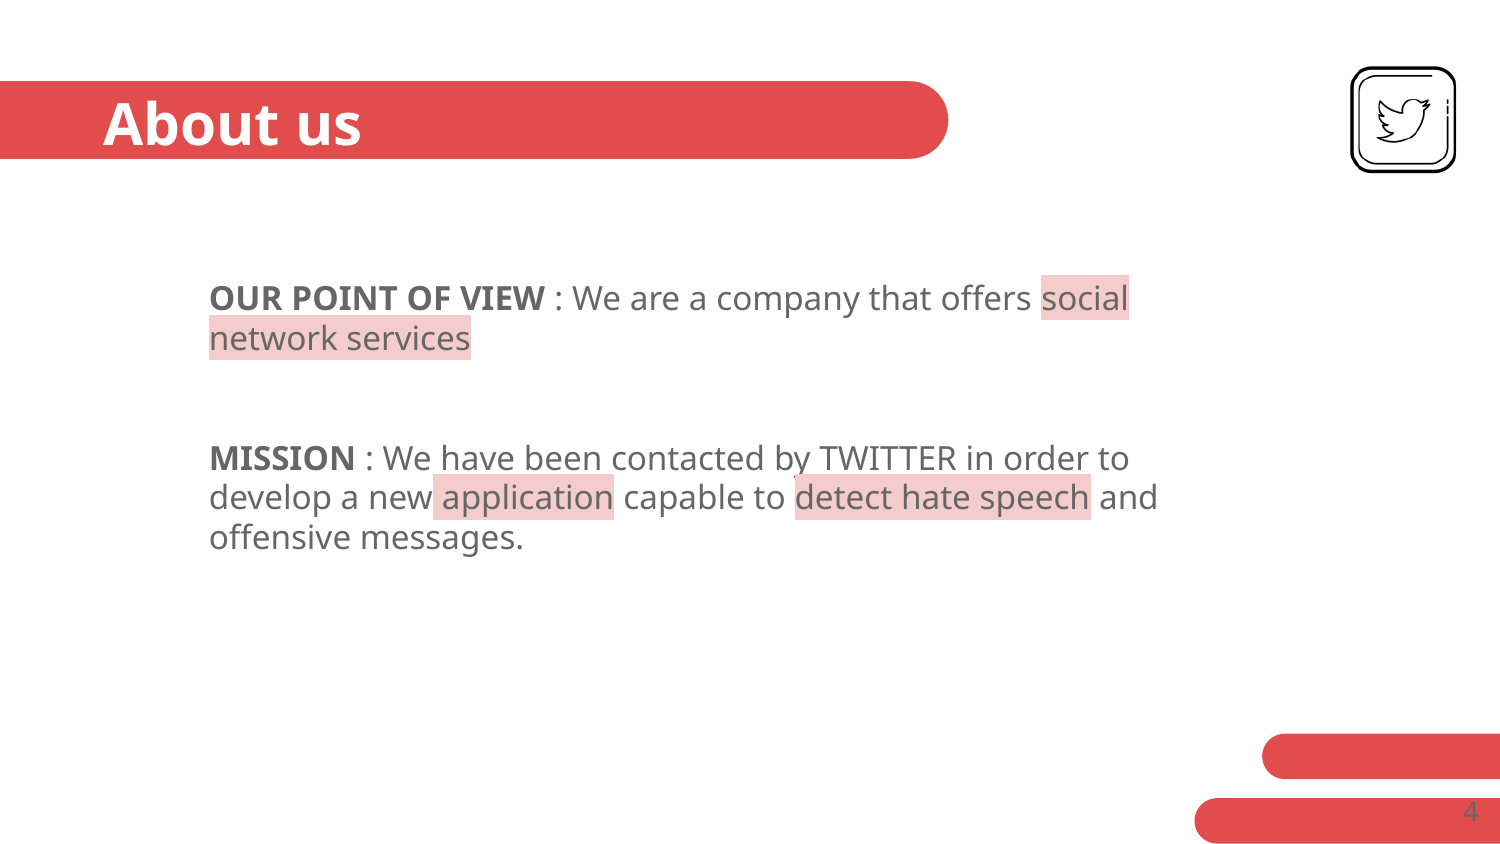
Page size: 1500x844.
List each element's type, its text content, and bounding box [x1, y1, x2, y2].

slide_number 4 [1403, 779, 1494, 844]
list OUR POINT OF VIEW : We are a company that offers social network services MISSION : We have been contacted by TWITTER in order to develop a new application capable to detect hate speech and offensive messages. [194, 261, 1258, 844]
picture [1320, 40, 1475, 198]
title About us [88, 72, 944, 166]
